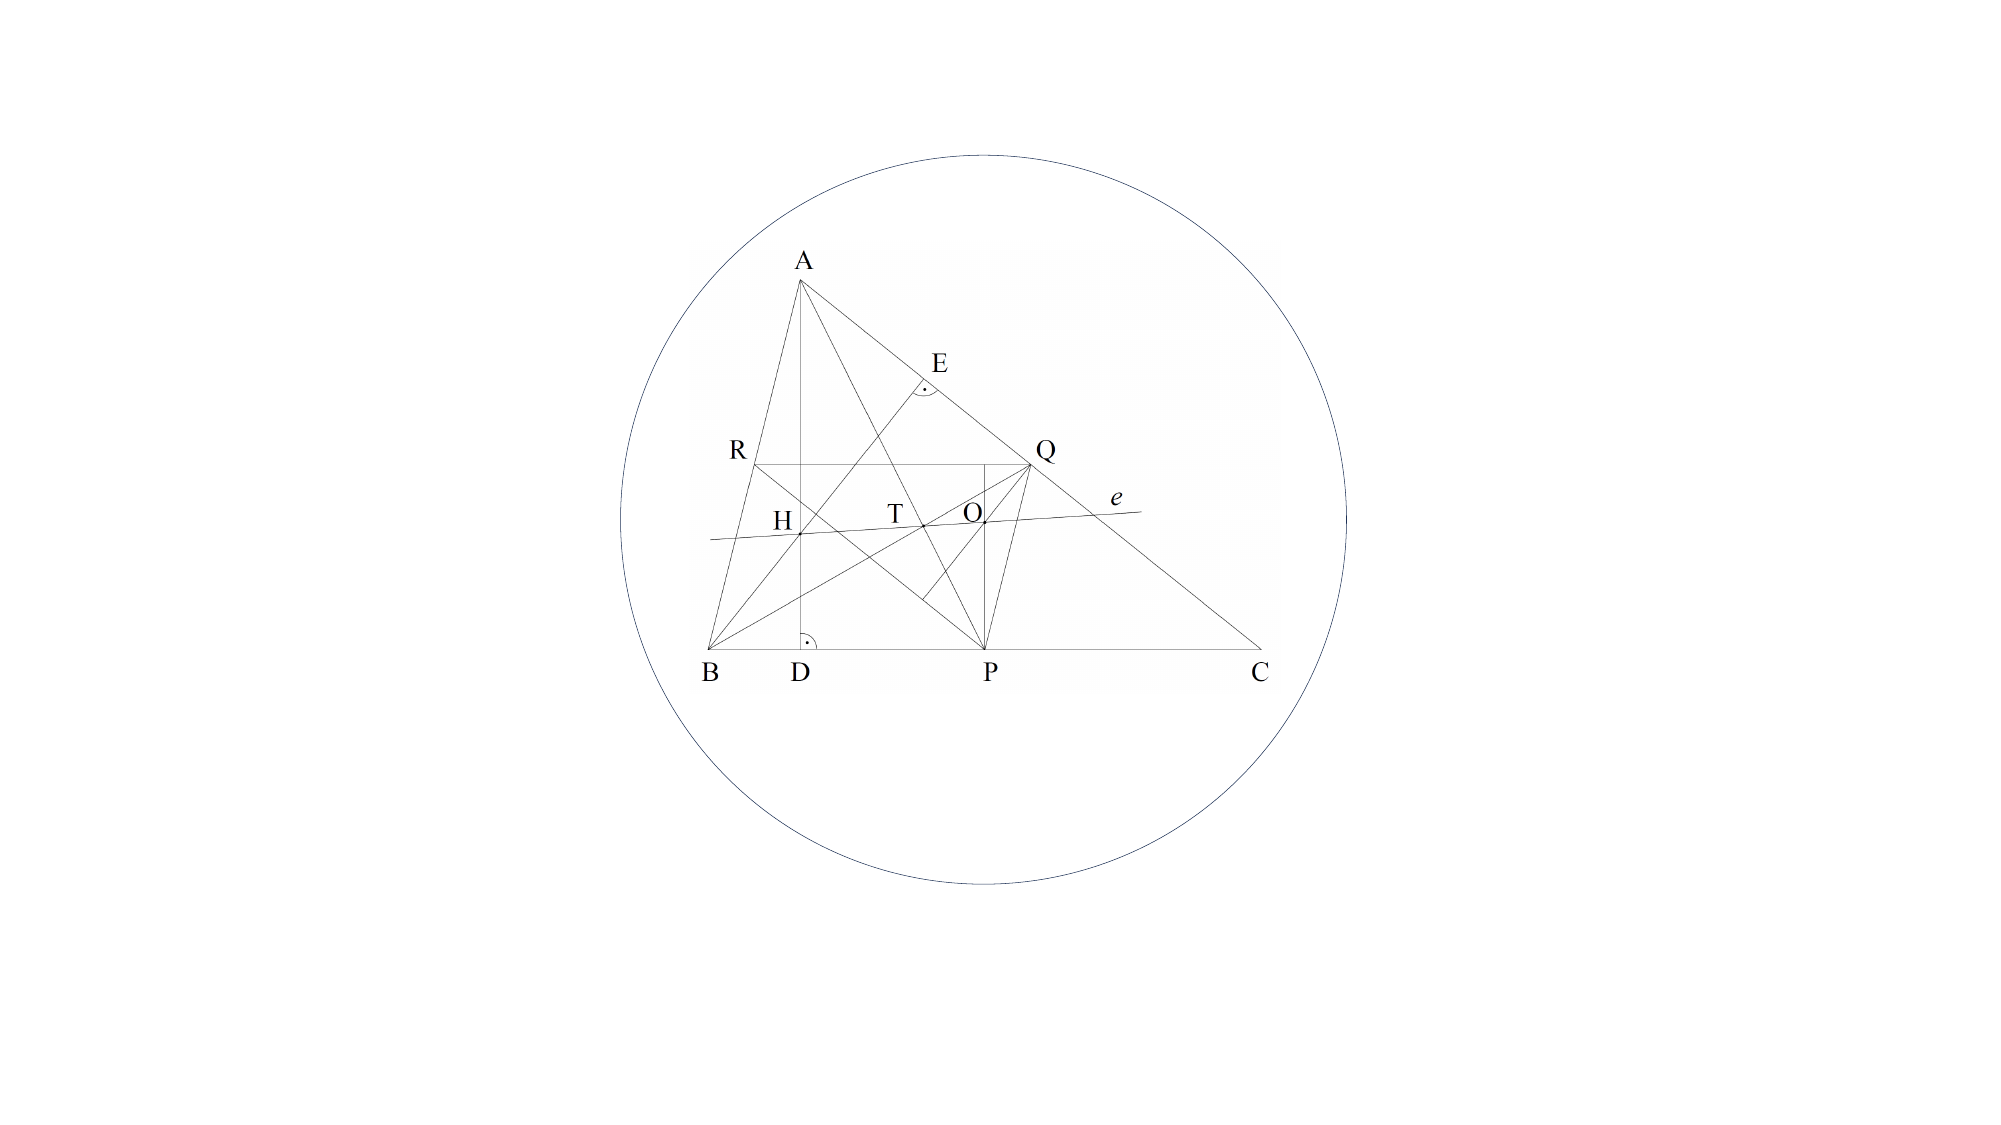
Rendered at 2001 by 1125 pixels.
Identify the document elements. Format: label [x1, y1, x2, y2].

text_box [619, 304, 1348, 886]
text_box [749, 154, 1218, 240]
picture [689, 240, 1281, 694]
